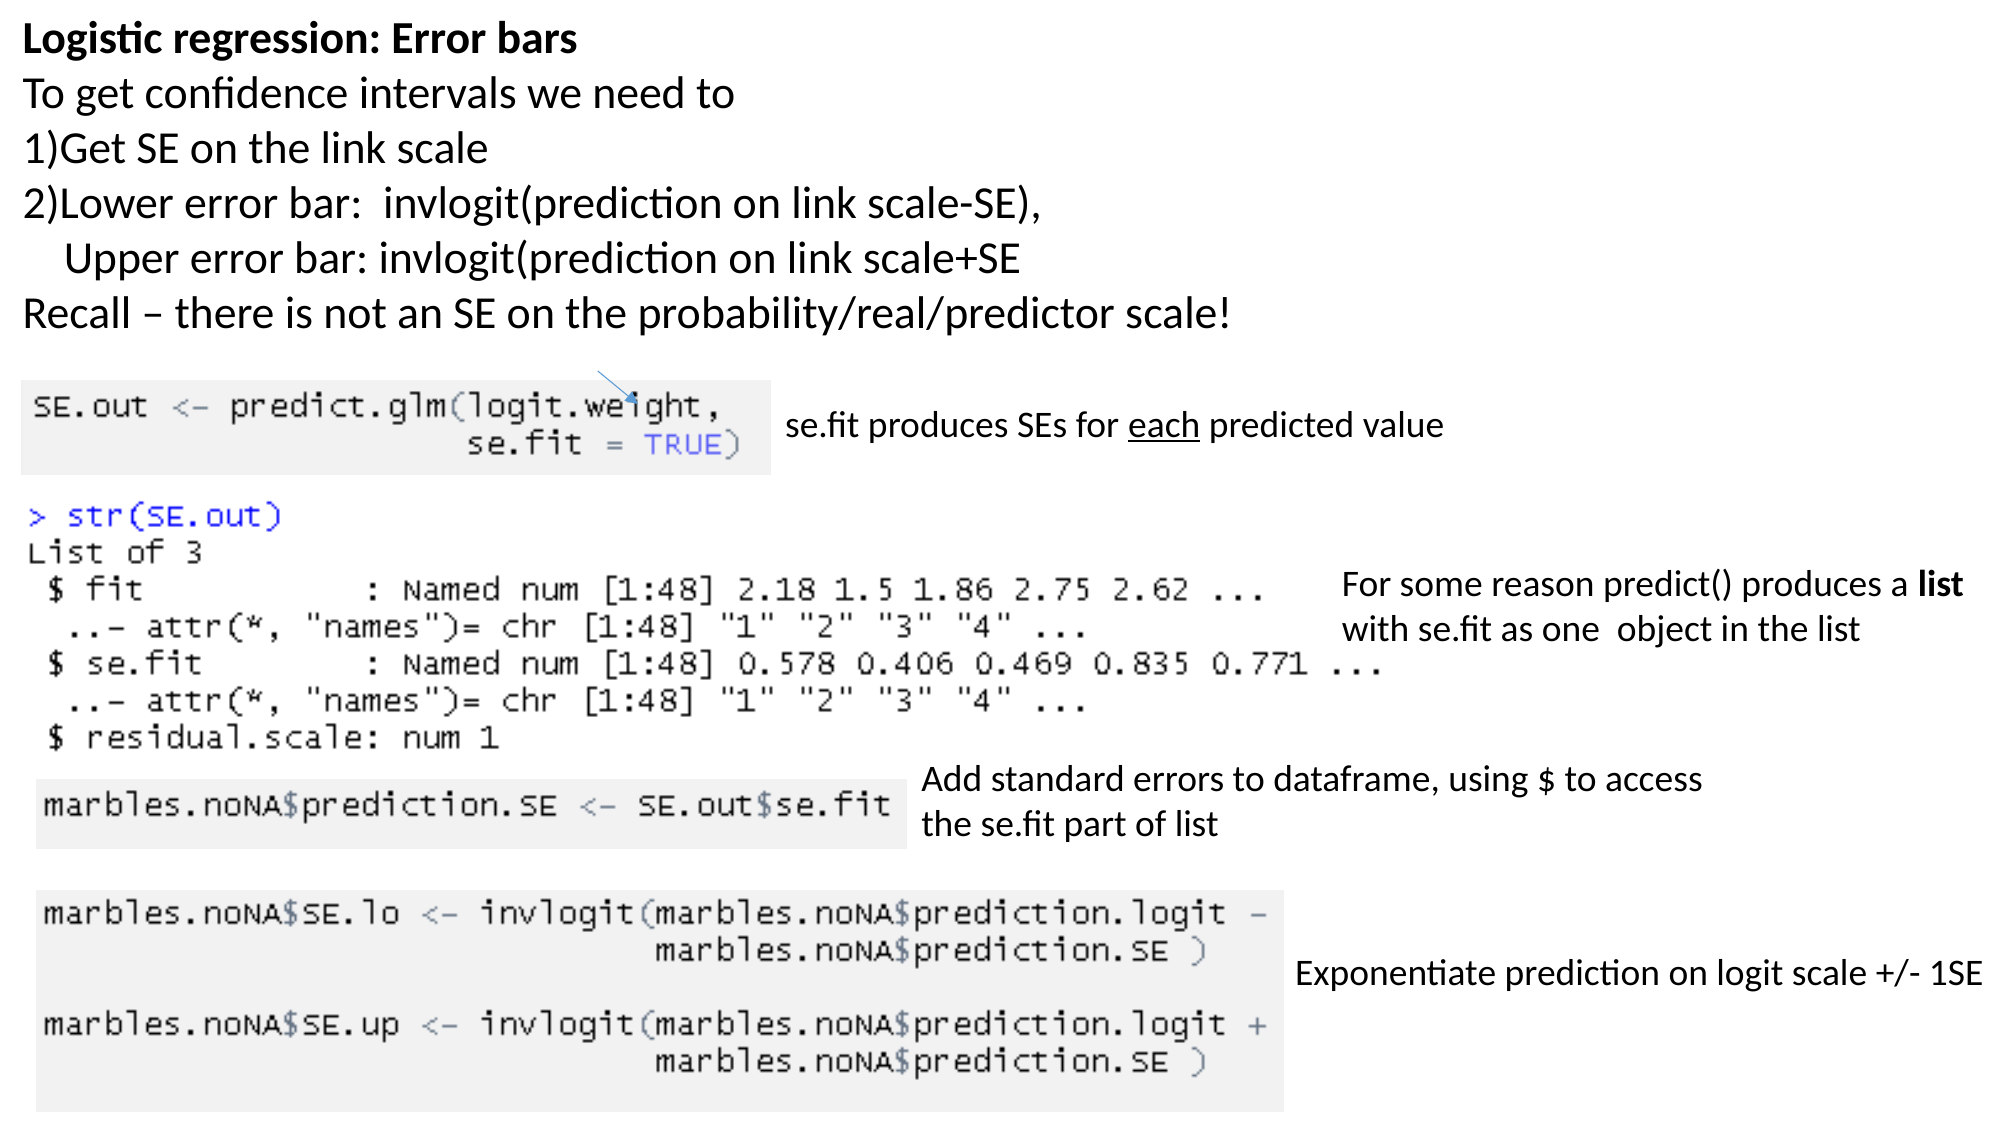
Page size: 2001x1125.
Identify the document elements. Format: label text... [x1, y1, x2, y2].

text_box Add standard errors to dataframe, using $ to access the se.fit part of list [906, 746, 1748, 852]
text_box Exponentiate prediction on logit scale +/- 1SE [1284, 940, 2000, 1001]
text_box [597, 370, 638, 404]
text_box se.fit produces SEs for each predicted value [771, 392, 1466, 453]
text_box For some reason predict() produces a list with se.fit as one object in the list [1409, 551, 2000, 657]
picture [21, 380, 771, 475]
picture [21, 490, 1409, 754]
text_box Logistic regression: Error bars To get confidence intervals we need to 1)Get SE on the link scale 2)Lower error bar: invlogit(prediction on link scale-SE), Upper error bar: invlogit(prediction on link scale+SE Recall – there is not an SE on the probability/real/predictor scale! [8, 0, 1376, 345]
picture [36, 890, 1284, 1112]
picture [36, 779, 907, 849]
